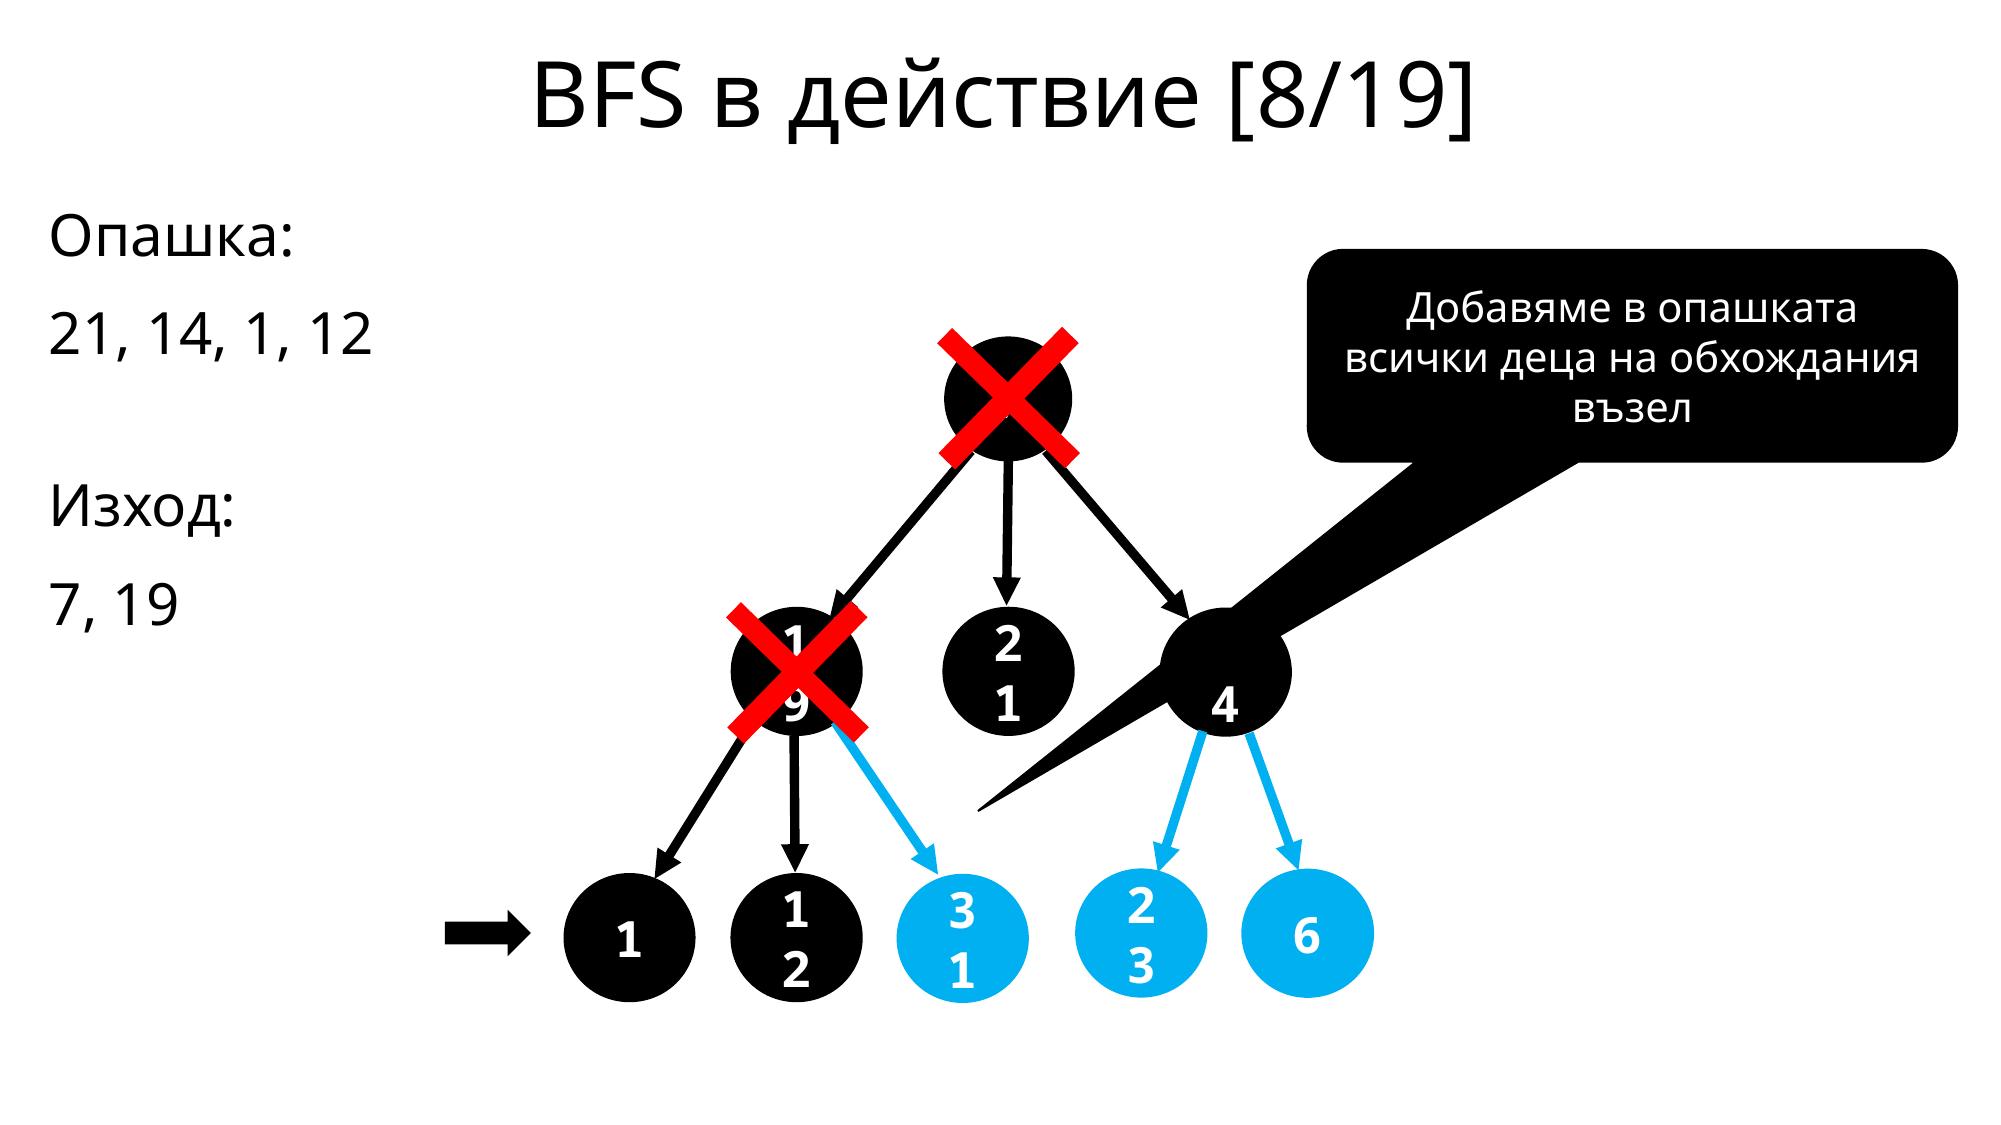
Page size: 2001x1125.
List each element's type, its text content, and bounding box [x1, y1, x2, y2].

title BFS в действие [8/19] [31, 6, 1978, 189]
text_box [941, 326, 963, 337]
list Опашка: 21, 14, 1, 12 Изход: 7, 19 [31, 189, 618, 1077]
text_box [444, 909, 531, 957]
text_box Добавяме в опашката всички деца на обхождания възел [1306, 248, 1959, 583]
text_box [1050, 325, 1074, 337]
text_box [566, 337, 1372, 1000]
